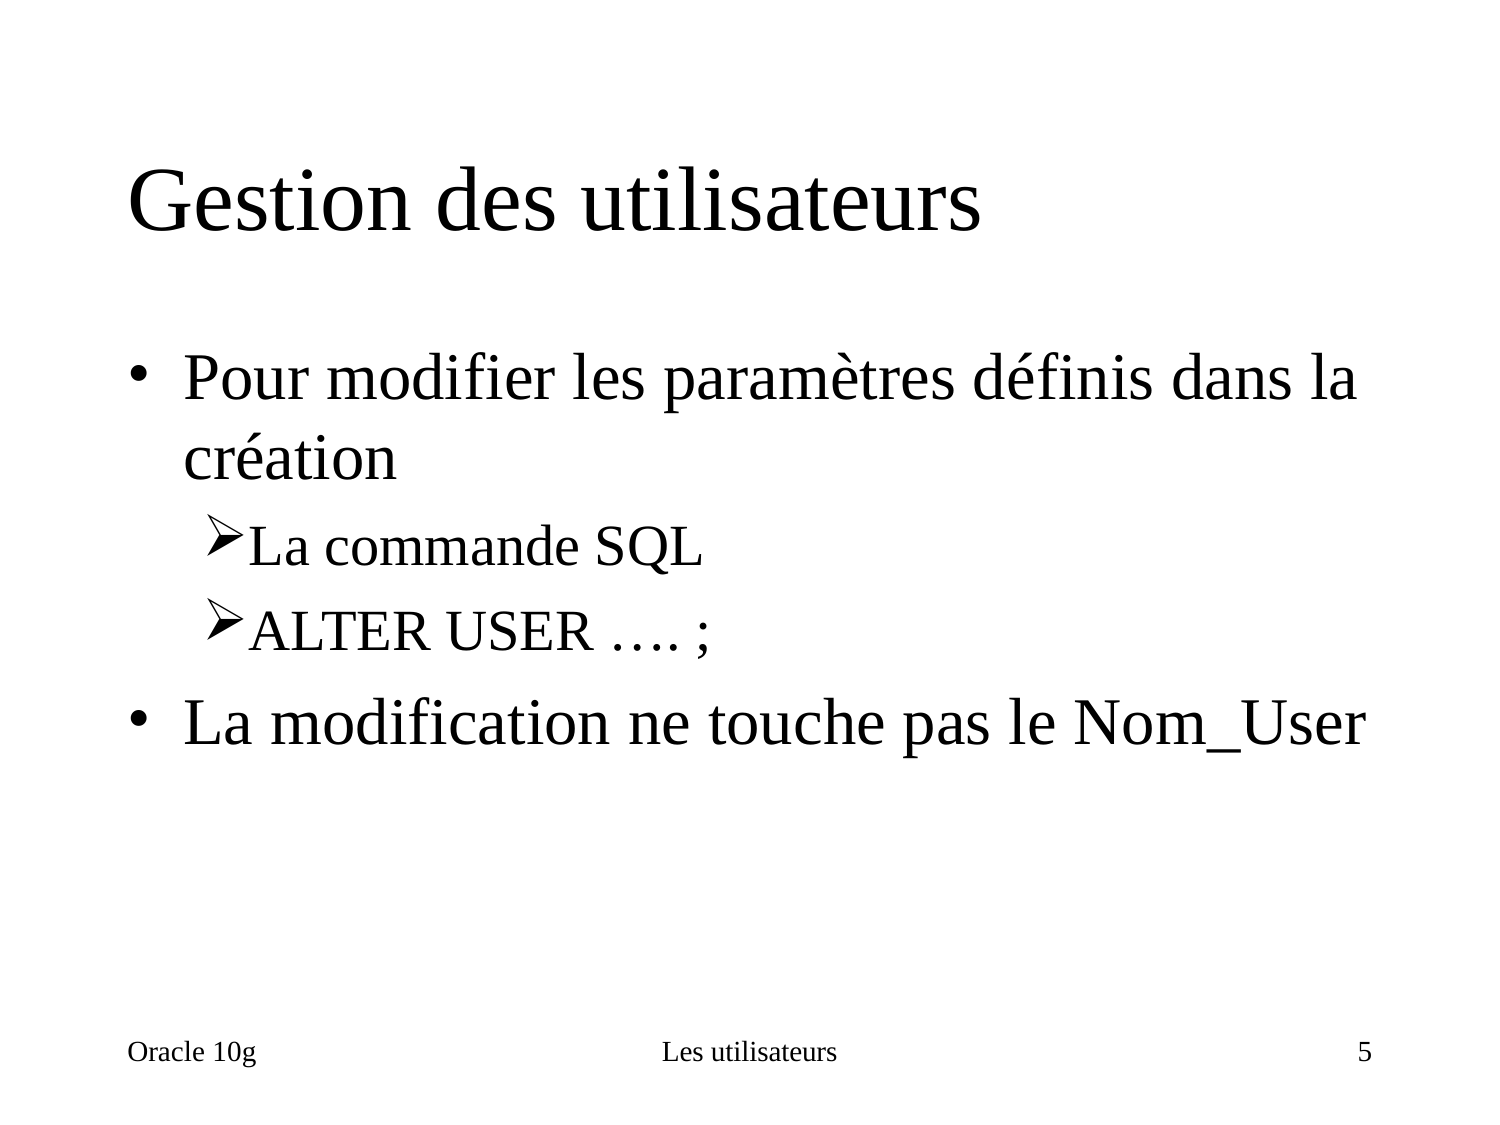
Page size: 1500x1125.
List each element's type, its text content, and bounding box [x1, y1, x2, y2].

list Pour modifier les paramètres définis dans la création La commande SQL ALTER USER …. ; La modification ne touche pas le Nom_User [112, 324, 1388, 1001]
slide_number 5 [1074, 1024, 1388, 1100]
title Gestion des utilisateurs [112, 99, 1388, 288]
footer Les utilisateurs [512, 1024, 988, 1100]
slide_number Oracle 10g [112, 1024, 425, 1100]
